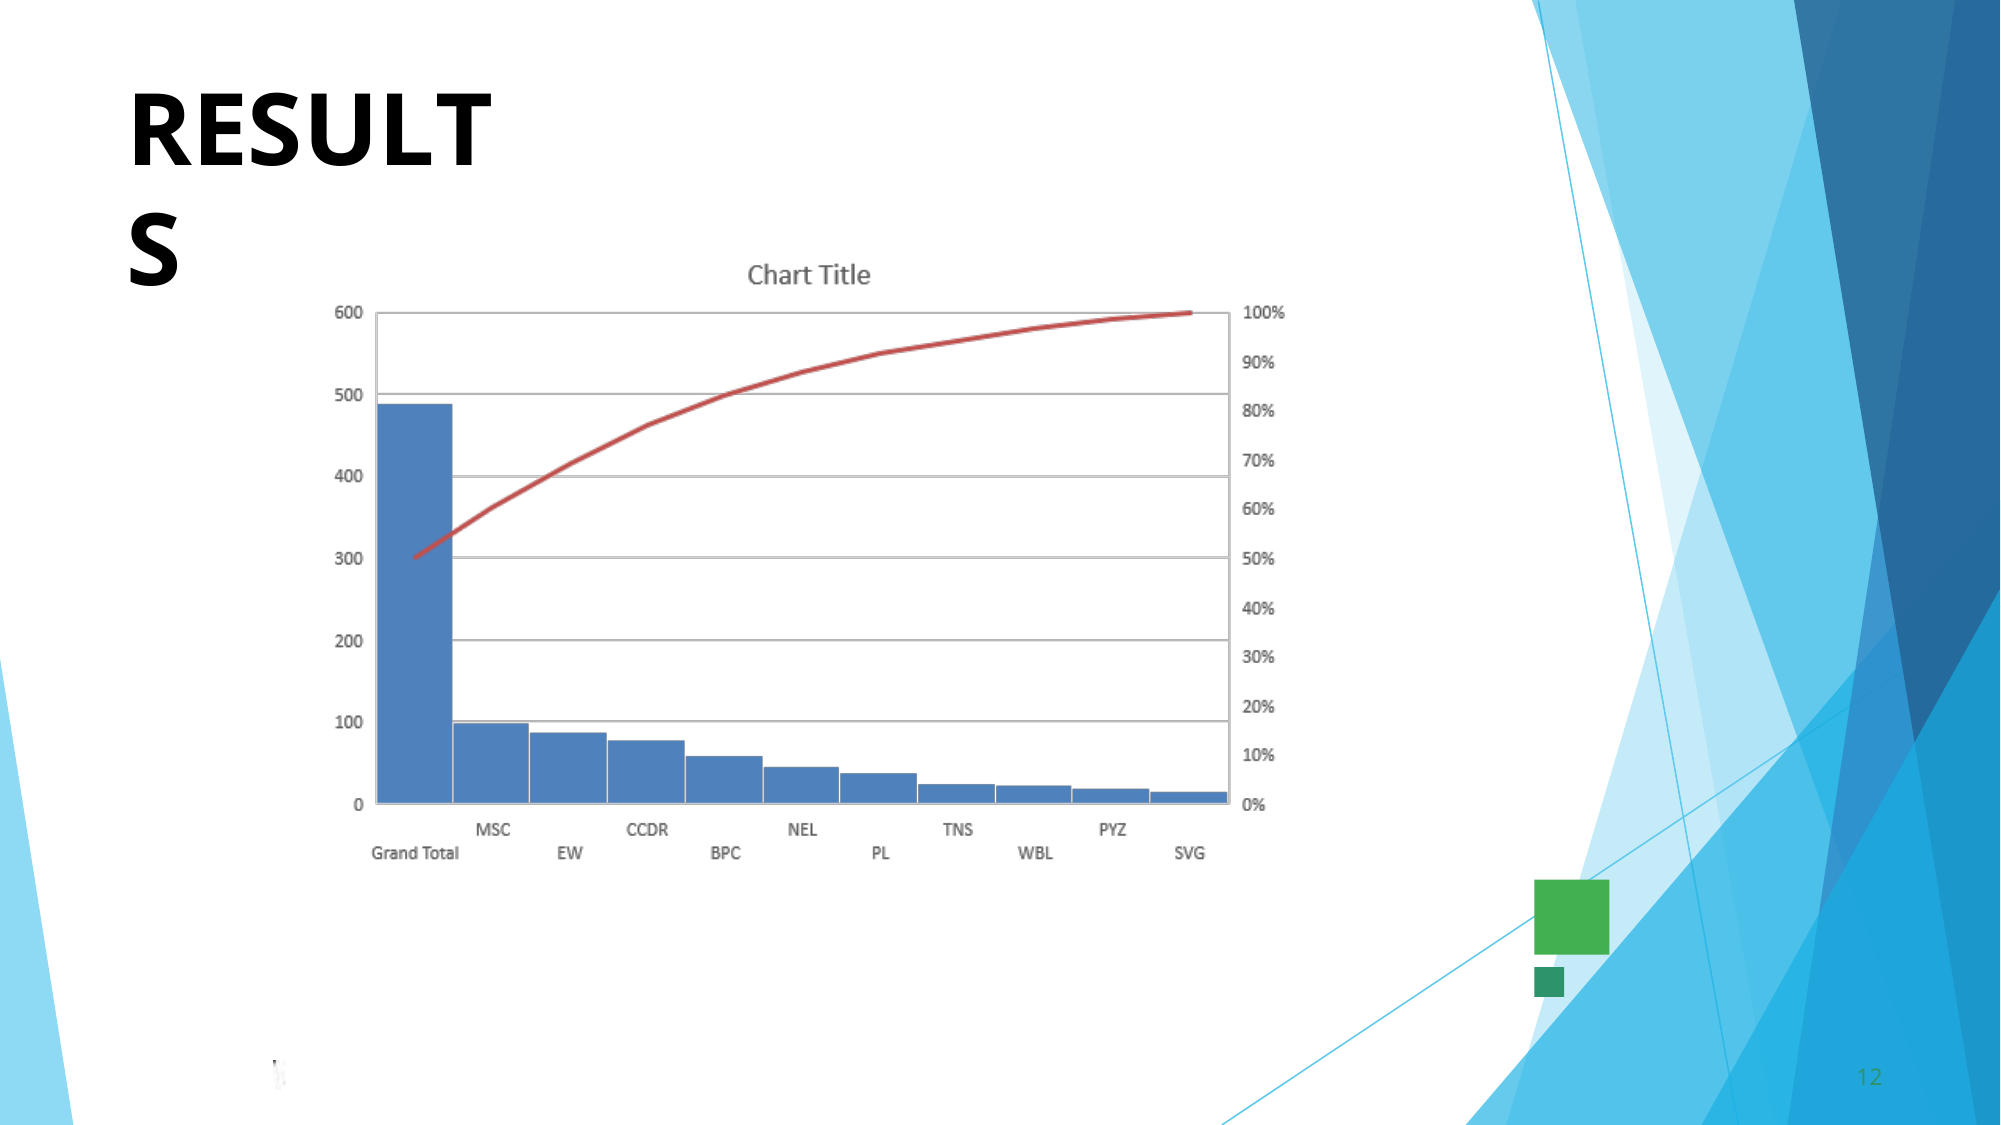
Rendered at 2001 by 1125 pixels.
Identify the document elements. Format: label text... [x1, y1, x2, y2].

text_box 12 [1849, 1061, 1888, 1095]
text_box [1534, 967, 1565, 997]
picture [323, 247, 1299, 878]
text_box [1534, 879, 1610, 955]
picture [273, 1060, 287, 1091]
title RESULTS [123, 63, 524, 306]
